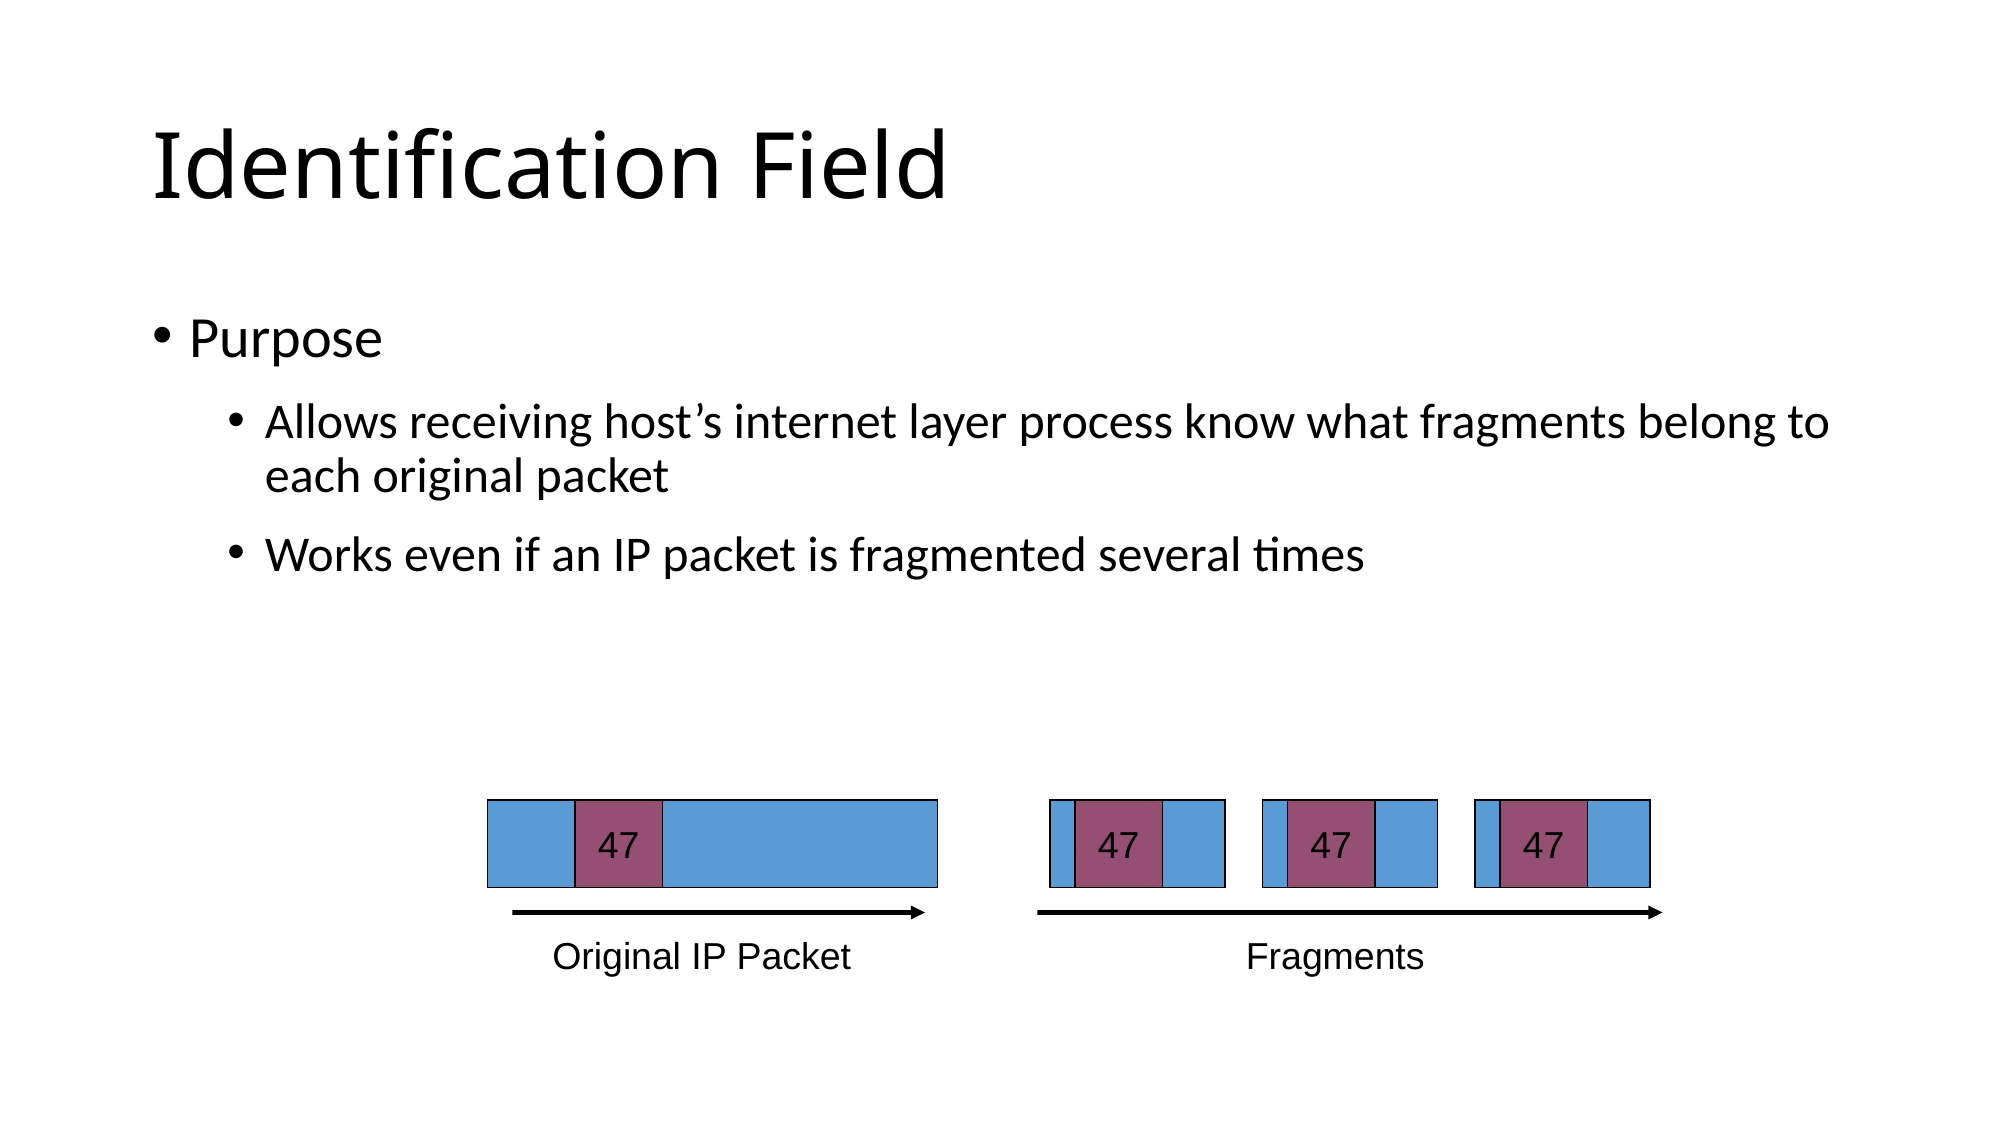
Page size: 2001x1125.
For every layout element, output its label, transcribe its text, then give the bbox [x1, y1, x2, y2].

text_box 47 [1499, 799, 1588, 888]
text_box [487, 799, 574, 888]
text_box Fragments [1231, 924, 1440, 985]
text_box [663, 799, 938, 888]
text_box [1588, 799, 1650, 888]
text_box [1262, 799, 1287, 888]
list Purpose Allows receiving host’s internet layer process know what fragments belong to each original packet Works even if an IP packet is fragmented several times [137, 299, 1863, 1014]
text_box [1163, 799, 1225, 888]
text_box [1475, 799, 1499, 888]
title Identification Field [137, 59, 1863, 278]
text_box Original IP Packet [537, 924, 867, 985]
text_box 47 [1287, 799, 1375, 888]
text_box 47 [574, 799, 663, 888]
text_box [1037, 906, 1663, 919]
text_box 47 [1074, 799, 1163, 888]
text_box [512, 906, 925, 919]
text_box [1375, 799, 1438, 888]
text_box [1050, 799, 1074, 888]
